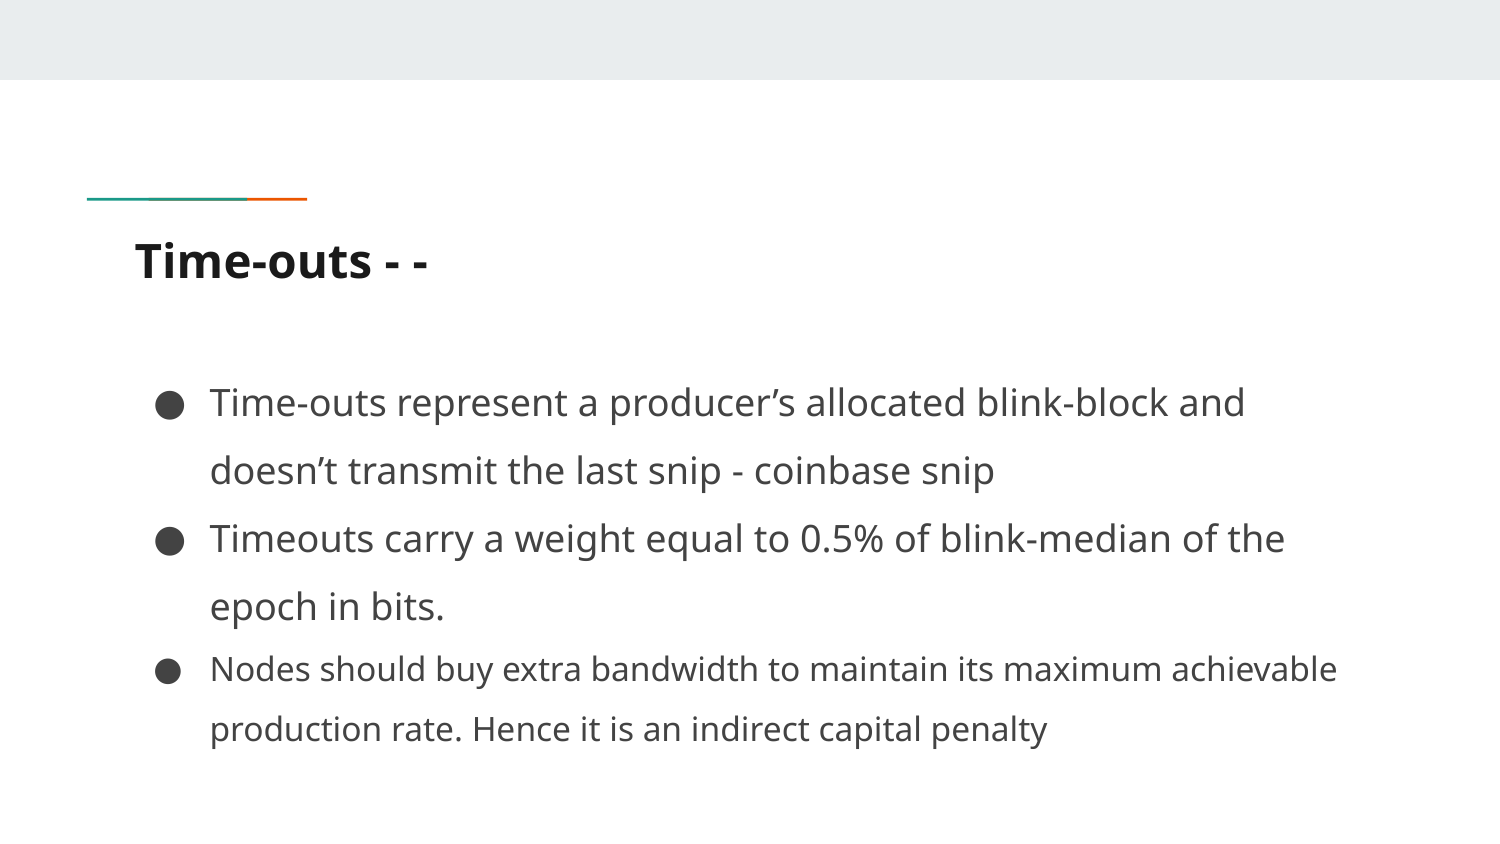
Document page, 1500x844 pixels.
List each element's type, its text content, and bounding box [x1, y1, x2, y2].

title Time-outs - - [119, 216, 1381, 305]
list Time-outs represent a producer’s allocated blink-block and doesn’t transmit the last snip - coinbase snip Timeouts carry a weight equal to 0.5% of blink-median of the epoch in bits. Nodes should buy extra bandwidth to maintain its maximum achievable production rate. Hence it is an indirect capital penalty [119, 341, 1381, 774]
